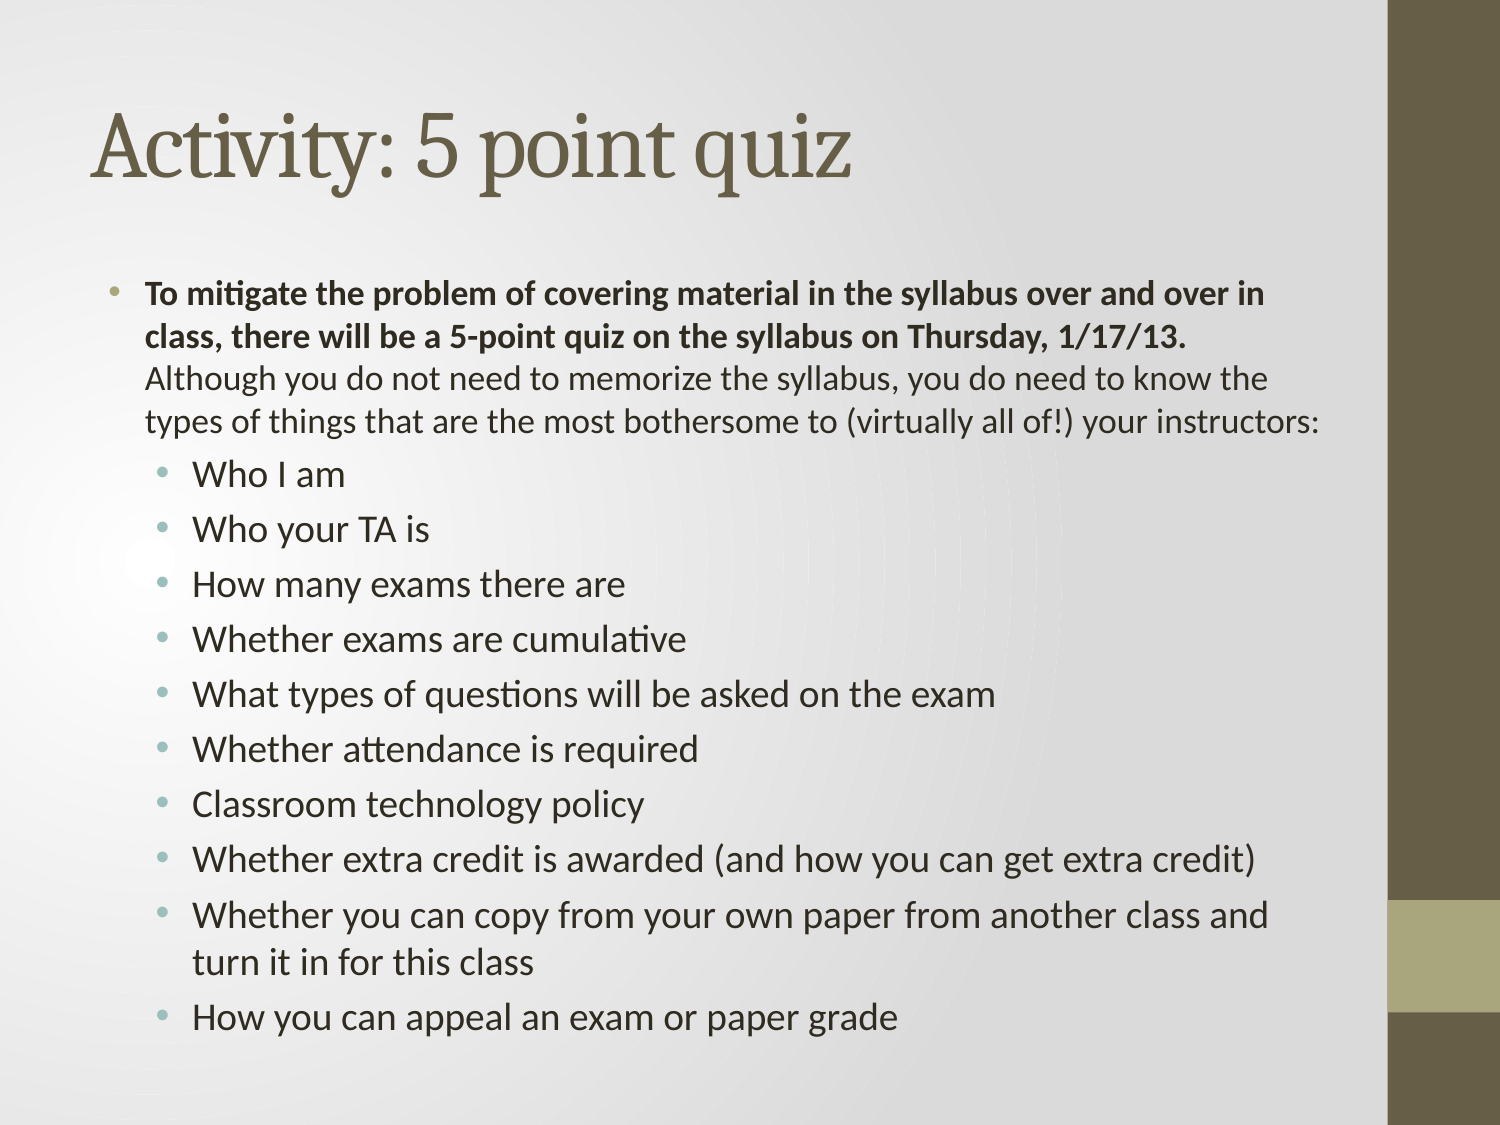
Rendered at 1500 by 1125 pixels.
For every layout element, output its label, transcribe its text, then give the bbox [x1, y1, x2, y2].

list To mitigate the problem of covering material in the syllabus over and over in class, there will be a 5-point quiz on the syllabus on Thursday, 1/17/13. Although you do not need to memorize the syllabus, you do need to know the types of things that are the most bothersome to (virtually all of!) your instructors: Who I am Who your TA is How many exams there are Whether exams are cumulative What types of questions will be asked on the exam Whether attendance is required Classroom technology policy Whether extra credit is awarded (and how you can get extra credit) Whether you can copy from your own paper from another class and turn it in for this class How you can appeal an exam or paper grade [75, 262, 1347, 1089]
title Activity: 5 point quiz [75, 45, 1325, 233]
